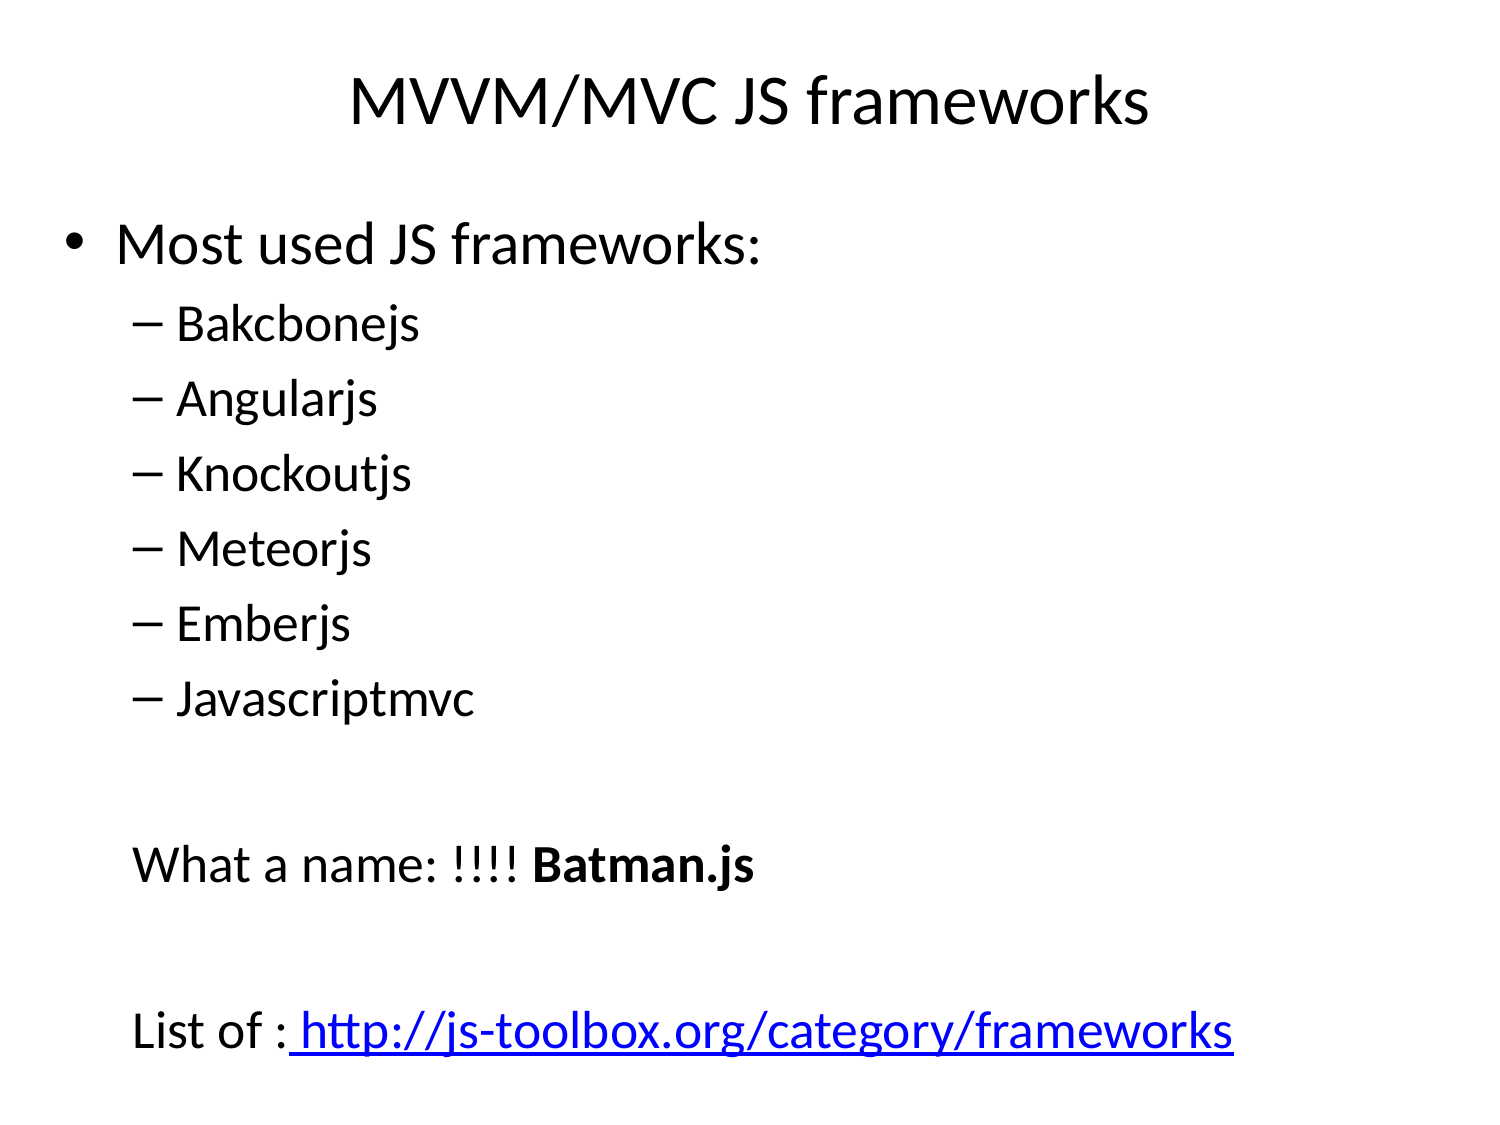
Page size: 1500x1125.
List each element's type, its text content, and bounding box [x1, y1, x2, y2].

list Most used JS frameworks: Bakcbonejs Angularjs Knockoutjs Meteorjs Emberjs Javascriptmvc What a name: !!!! Batman.js List of : http://js-toolbox.org/category/frameworks [48, 195, 1449, 1072]
title MVVM/MVC JS frameworks [75, 45, 1425, 195]
